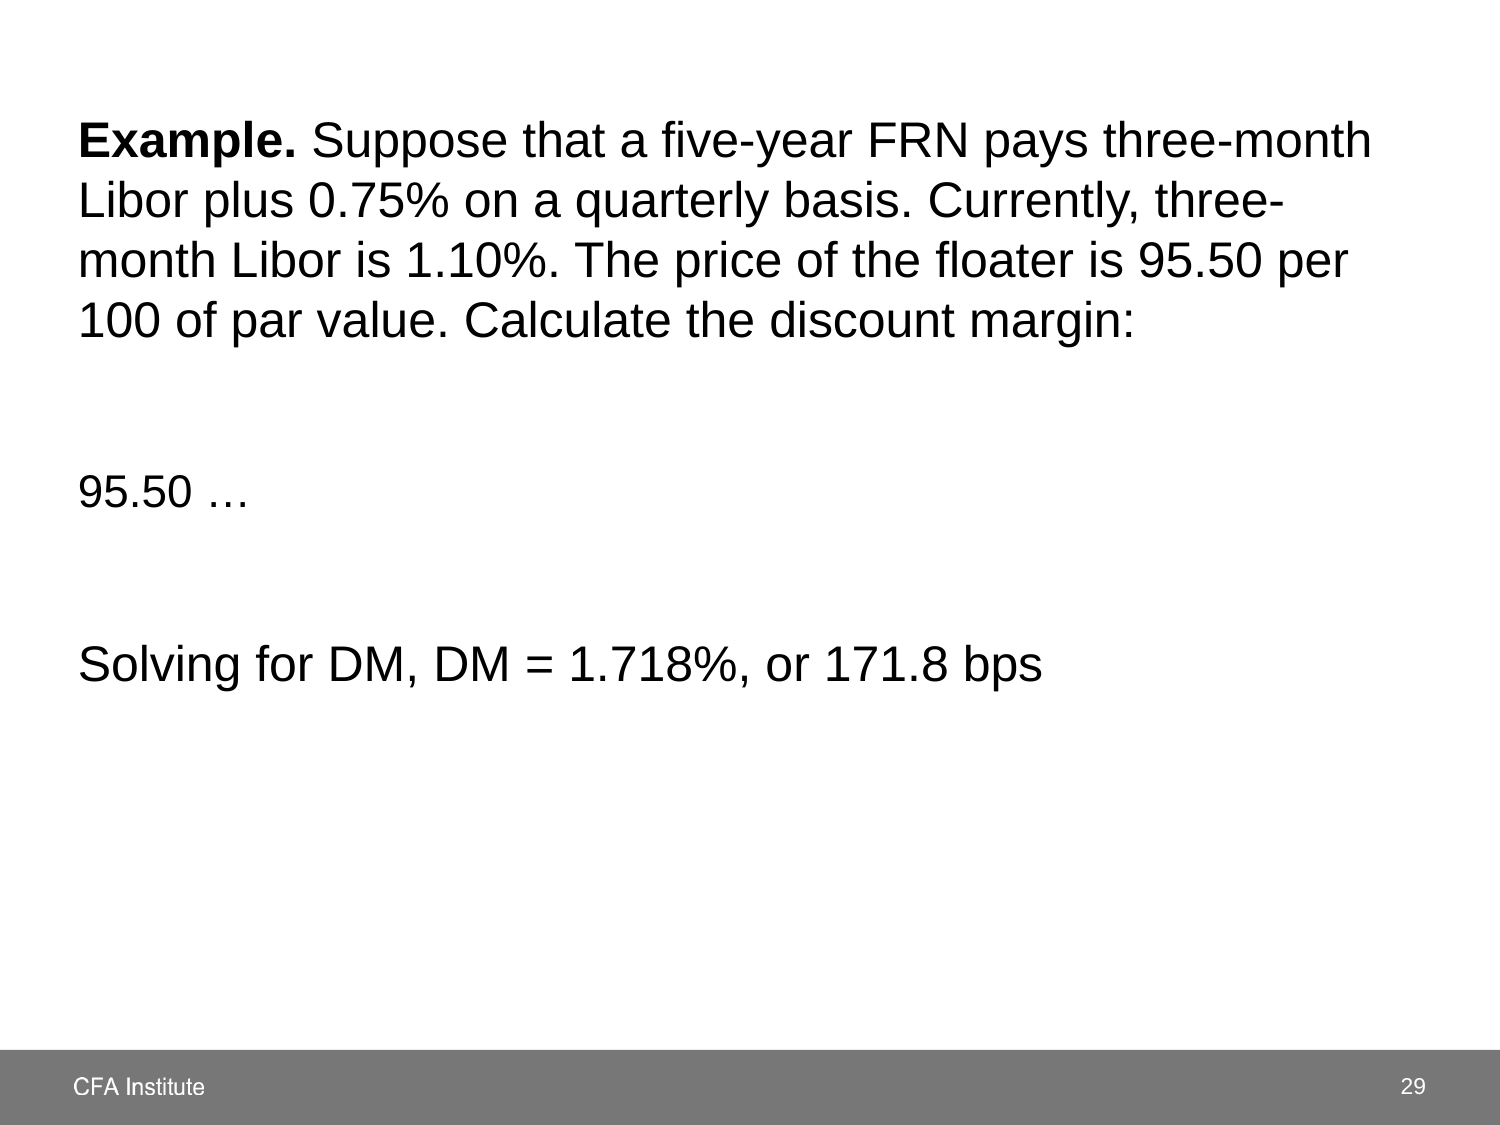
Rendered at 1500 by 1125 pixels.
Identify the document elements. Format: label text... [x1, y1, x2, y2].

picture [74, 1077, 204, 1095]
slide_number 29 [1312, 1055, 1442, 1116]
